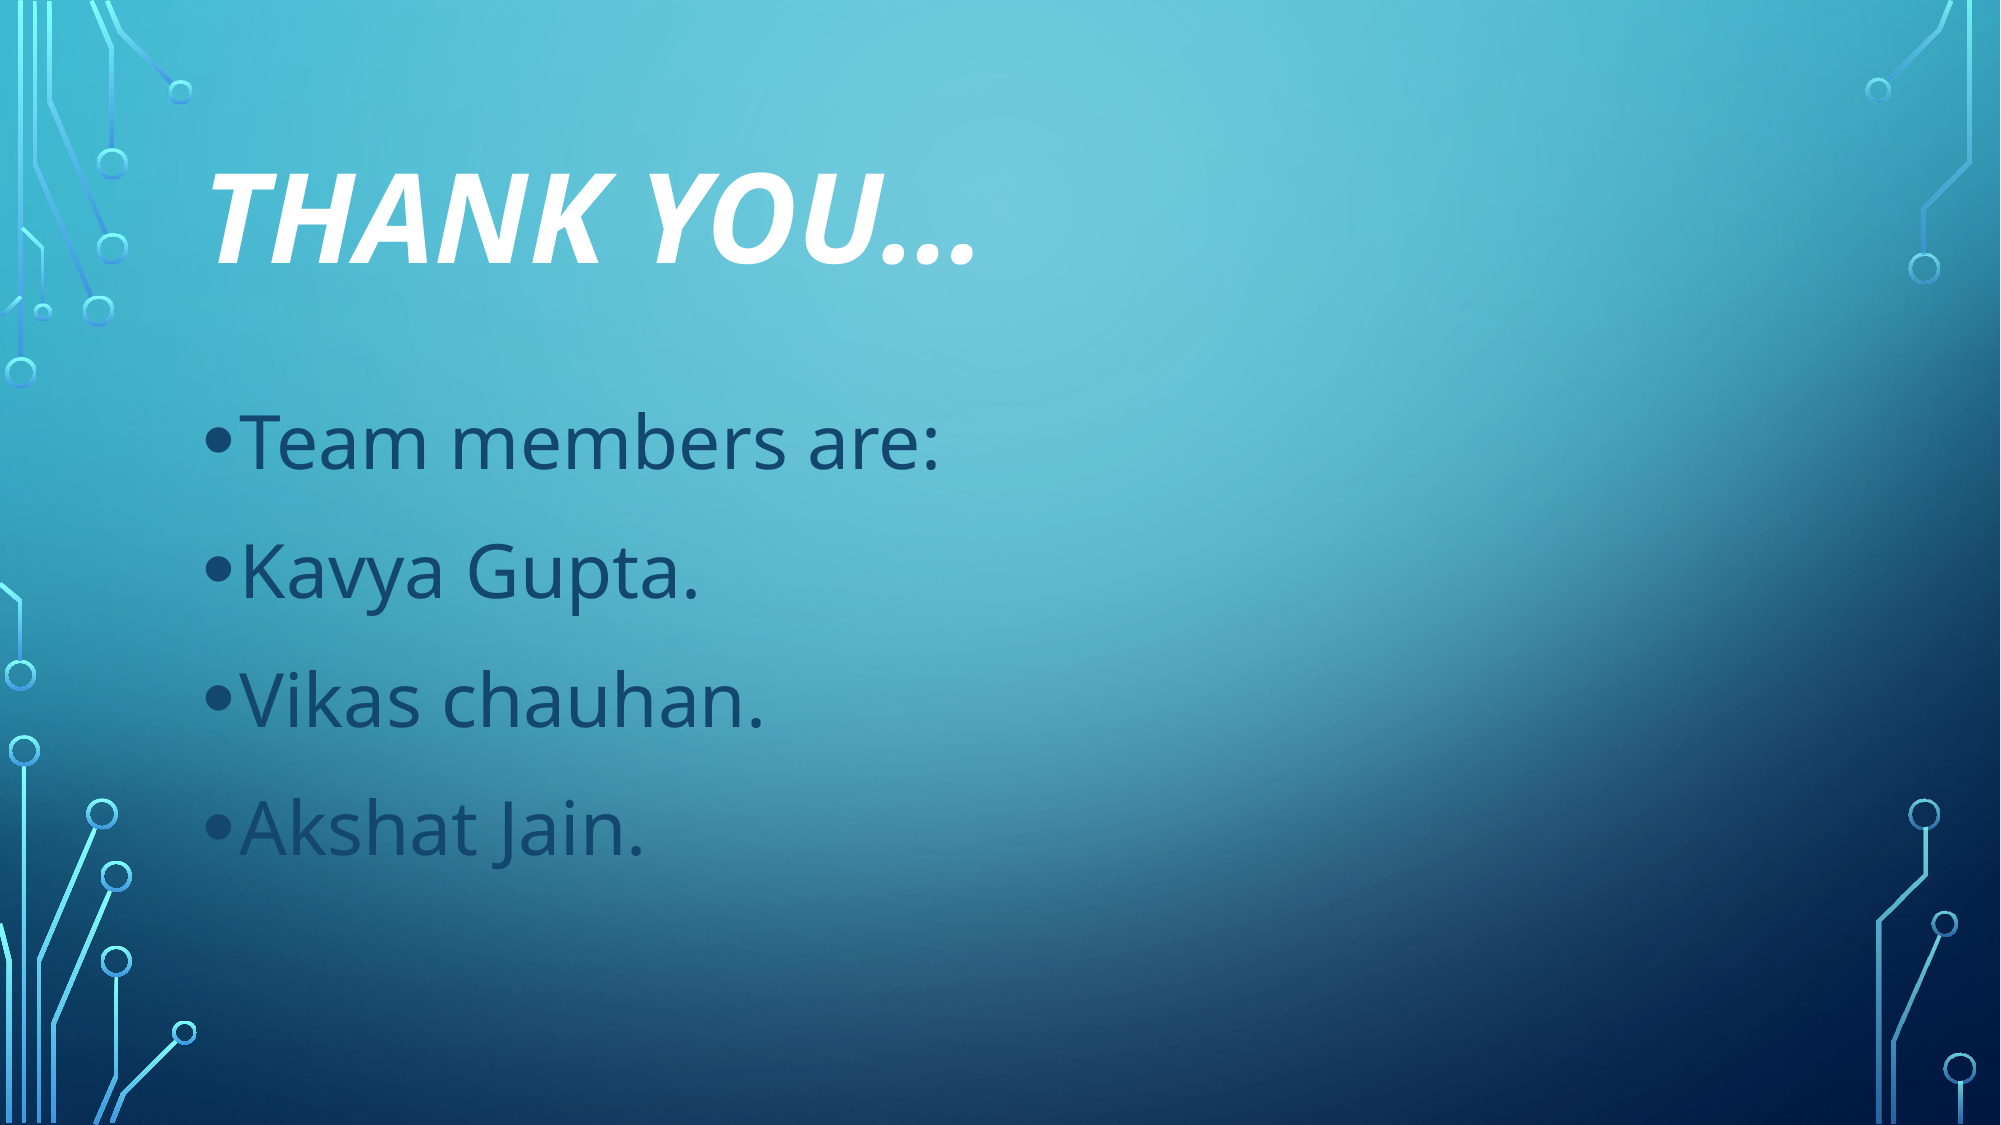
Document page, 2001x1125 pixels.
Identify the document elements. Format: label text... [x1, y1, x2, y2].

list Team members are: Kavya Gupta. Vikas chauhan. Akshat Jain. [187, 369, 1813, 950]
title Thank you… [187, 101, 1813, 344]
